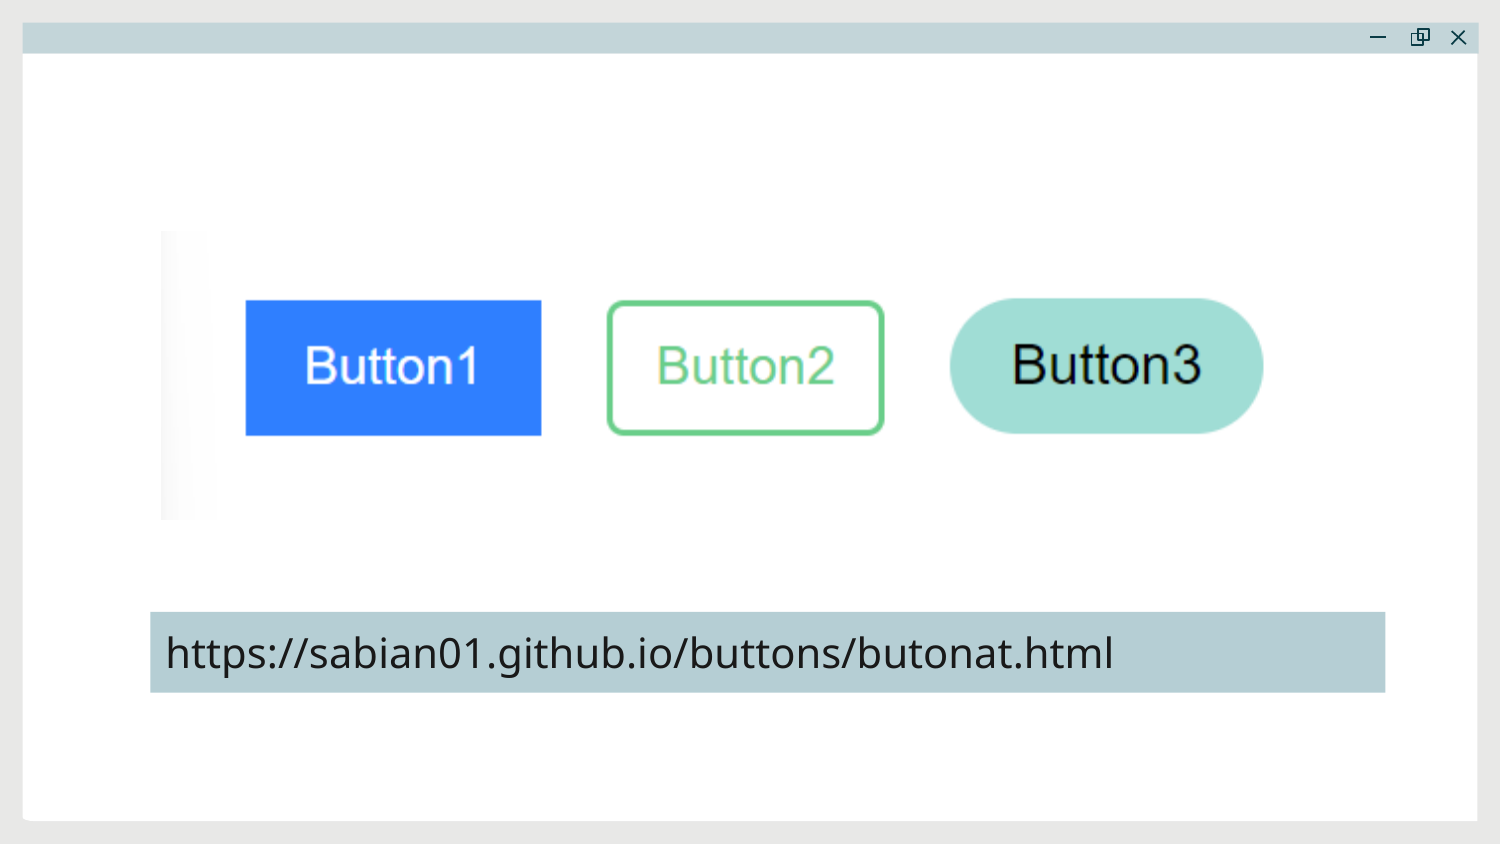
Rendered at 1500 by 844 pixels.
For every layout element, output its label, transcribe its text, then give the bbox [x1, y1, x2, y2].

subtitle https://sabian01.github.io/buttons/butonat.html [150, 611, 1386, 693]
picture [161, 231, 1375, 520]
